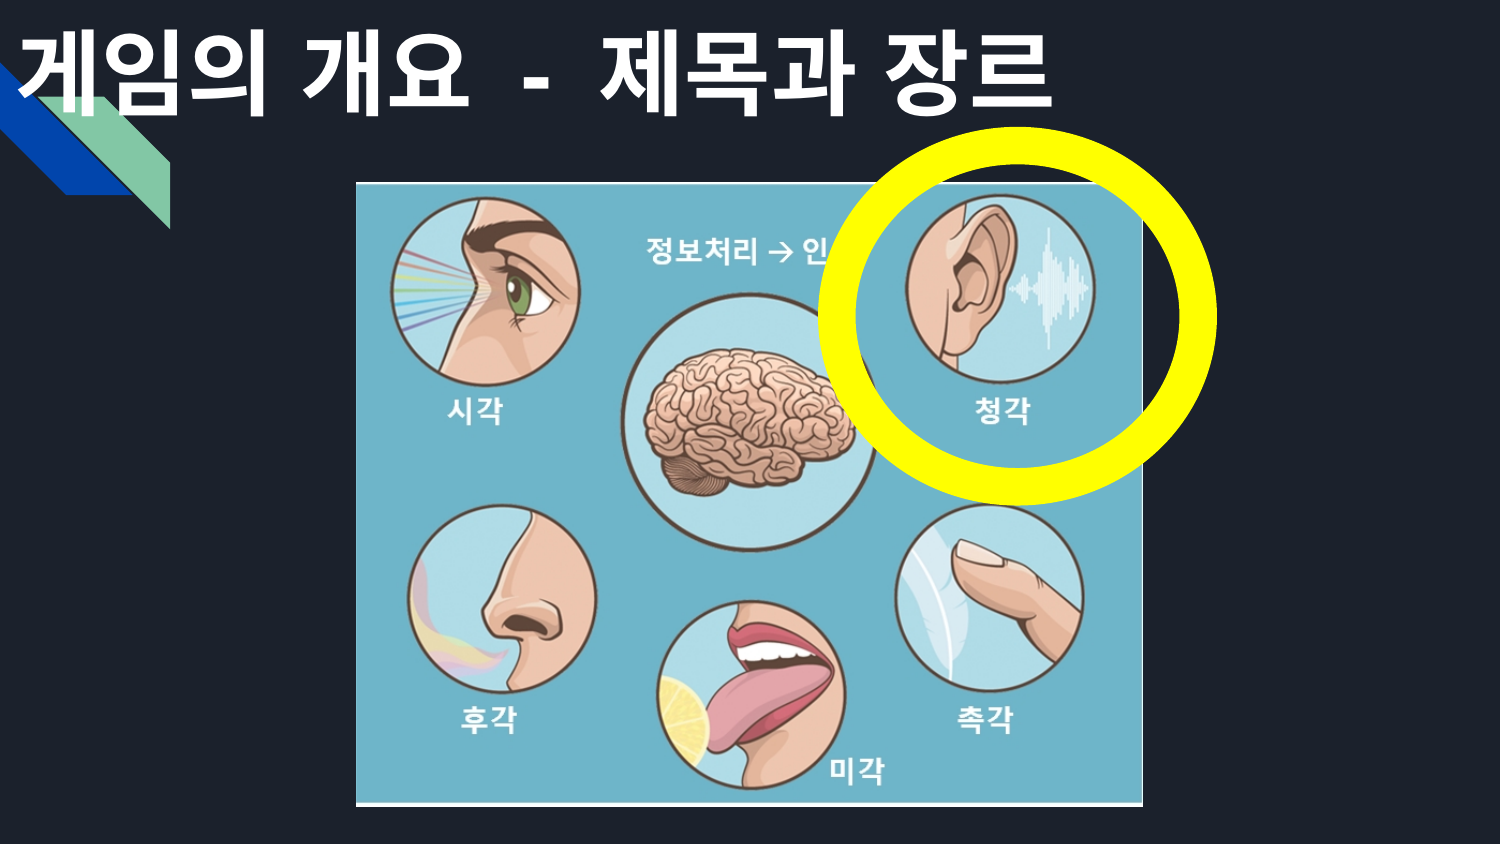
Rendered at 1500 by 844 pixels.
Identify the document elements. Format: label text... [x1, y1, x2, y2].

picture [356, 182, 1144, 808]
text_box [908, 145, 1127, 180]
title 게임의 개요 - 제목과 장르 [0, 0, 1500, 170]
text_box [1149, 199, 1199, 434]
